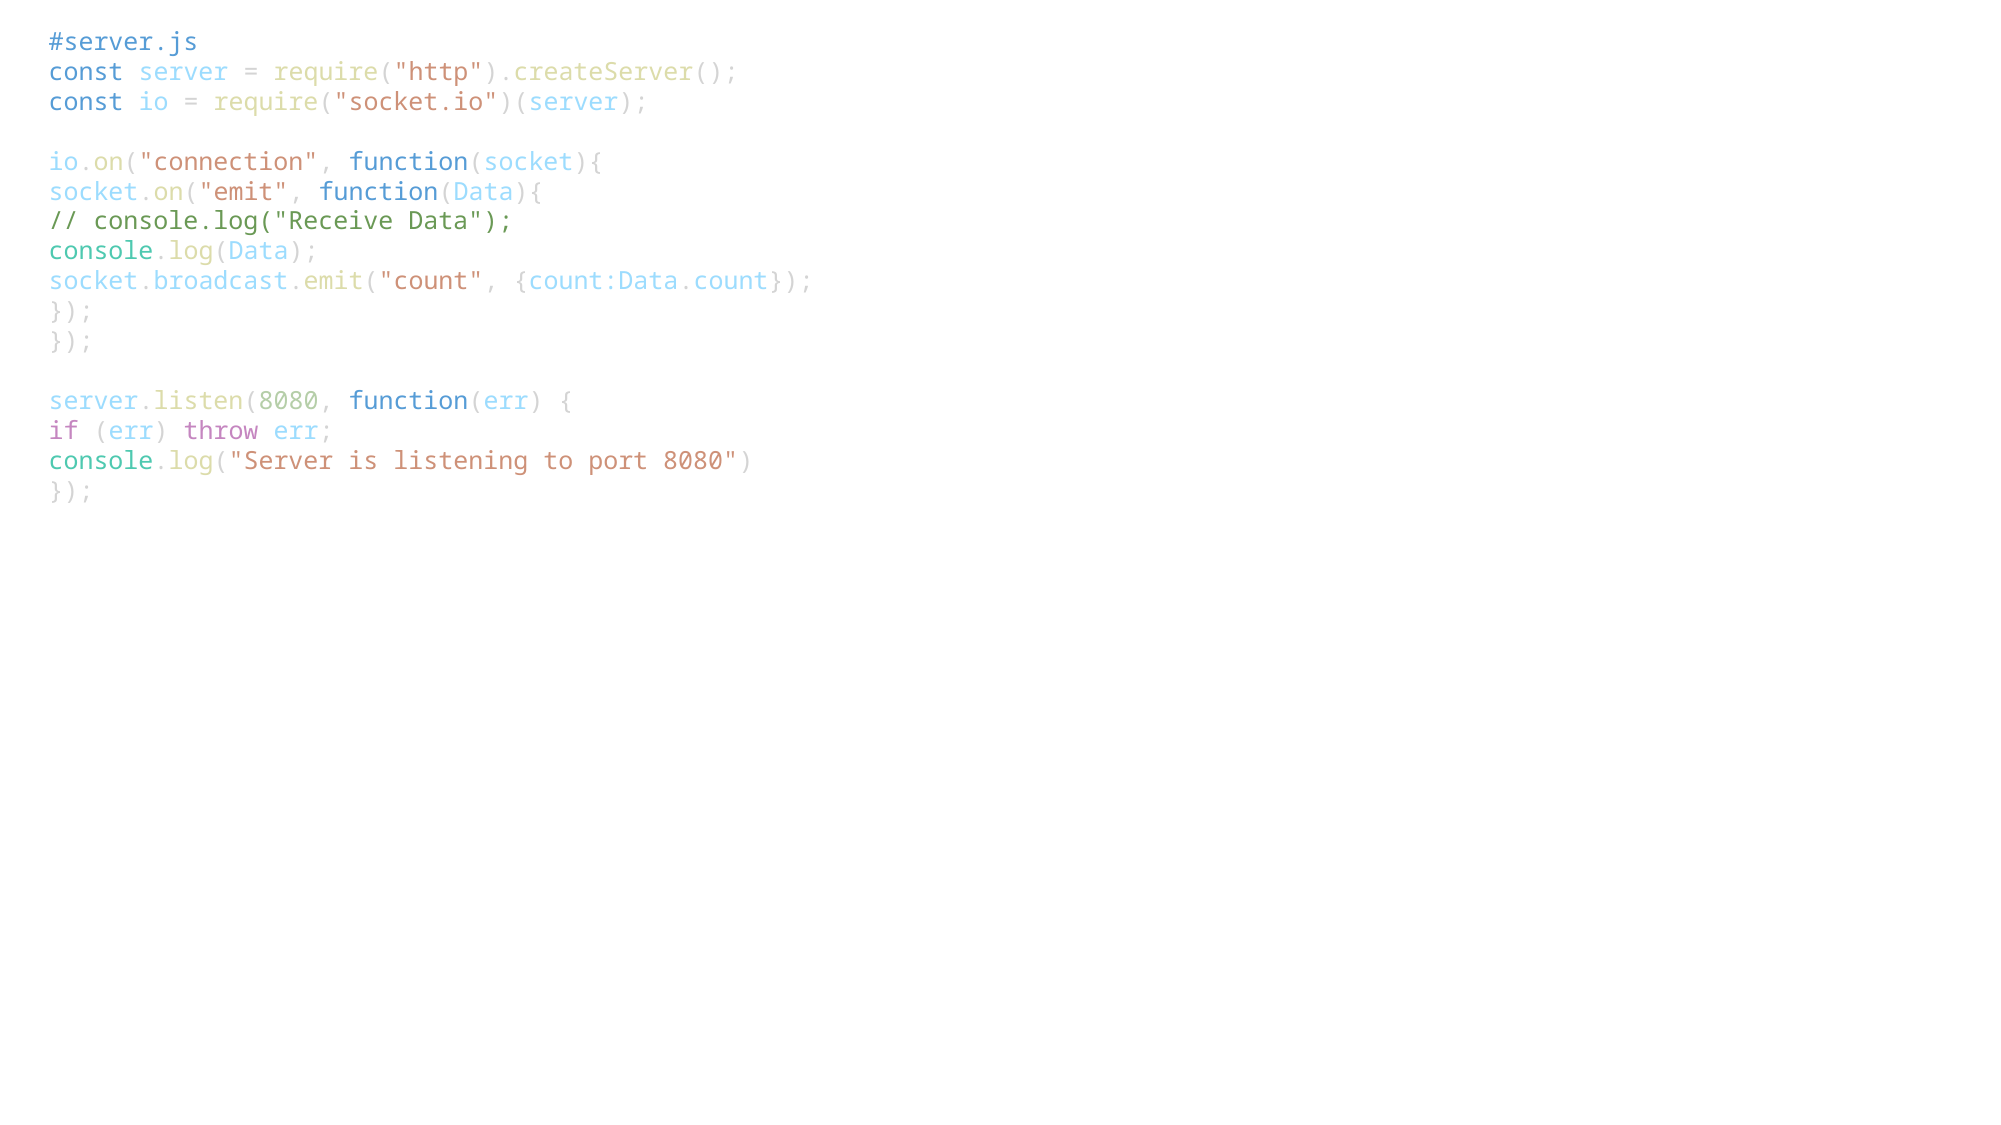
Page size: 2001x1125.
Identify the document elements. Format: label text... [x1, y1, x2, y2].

text_box #server.js const server = require("http").createServer(); const io = require("socket.io")(server); io.on("connection", function(socket){ socket.on("emit", function(Data){ // console.log("Receive Data"); console.log(Data); socket.broadcast.emit("count", {count:Data.count}); }); }); server.listen(8080, function(err) { if (err) throw err; console.log("Server is listening to port 8080") }); [33, 17, 1034, 512]
